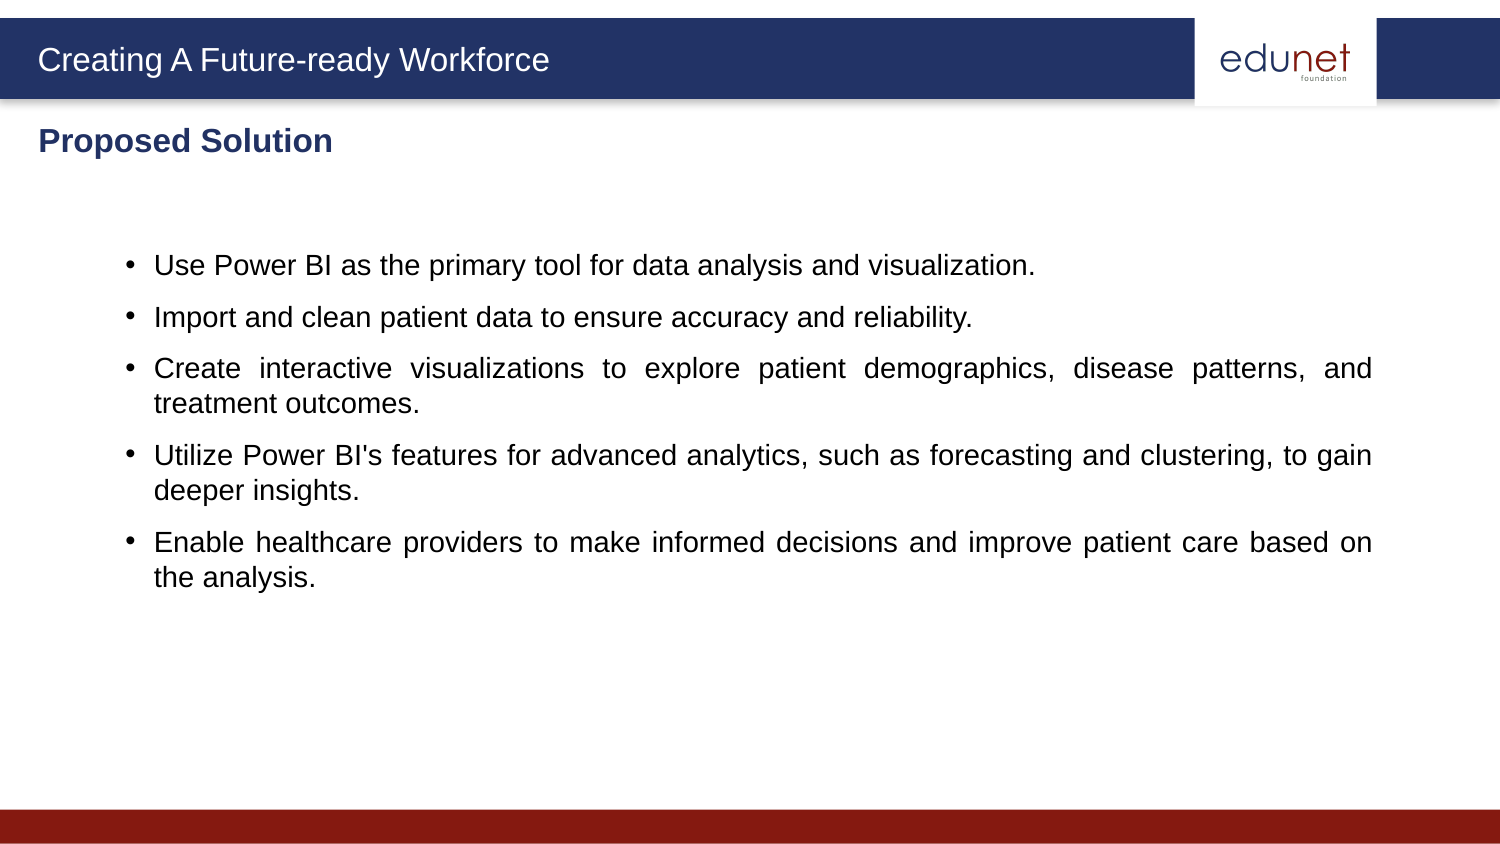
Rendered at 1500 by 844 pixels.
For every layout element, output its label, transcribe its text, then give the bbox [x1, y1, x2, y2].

text_box Use Power BI as the primary tool for data analysis and visualization. Import and clean patient data to ensure accuracy and reliability. Create interactive visualizations to explore patient demographics, disease patterns, and treatment outcomes. Utilize Power BI's features for advanced analytics, such as forecasting and clustering, to gain deeper insights. Enable healthcare providers to make informed decisions and improve patient care based on the analysis. [110, 239, 1390, 601]
picture [1215, 38, 1356, 86]
text_box Proposed Solution [23, 112, 750, 167]
